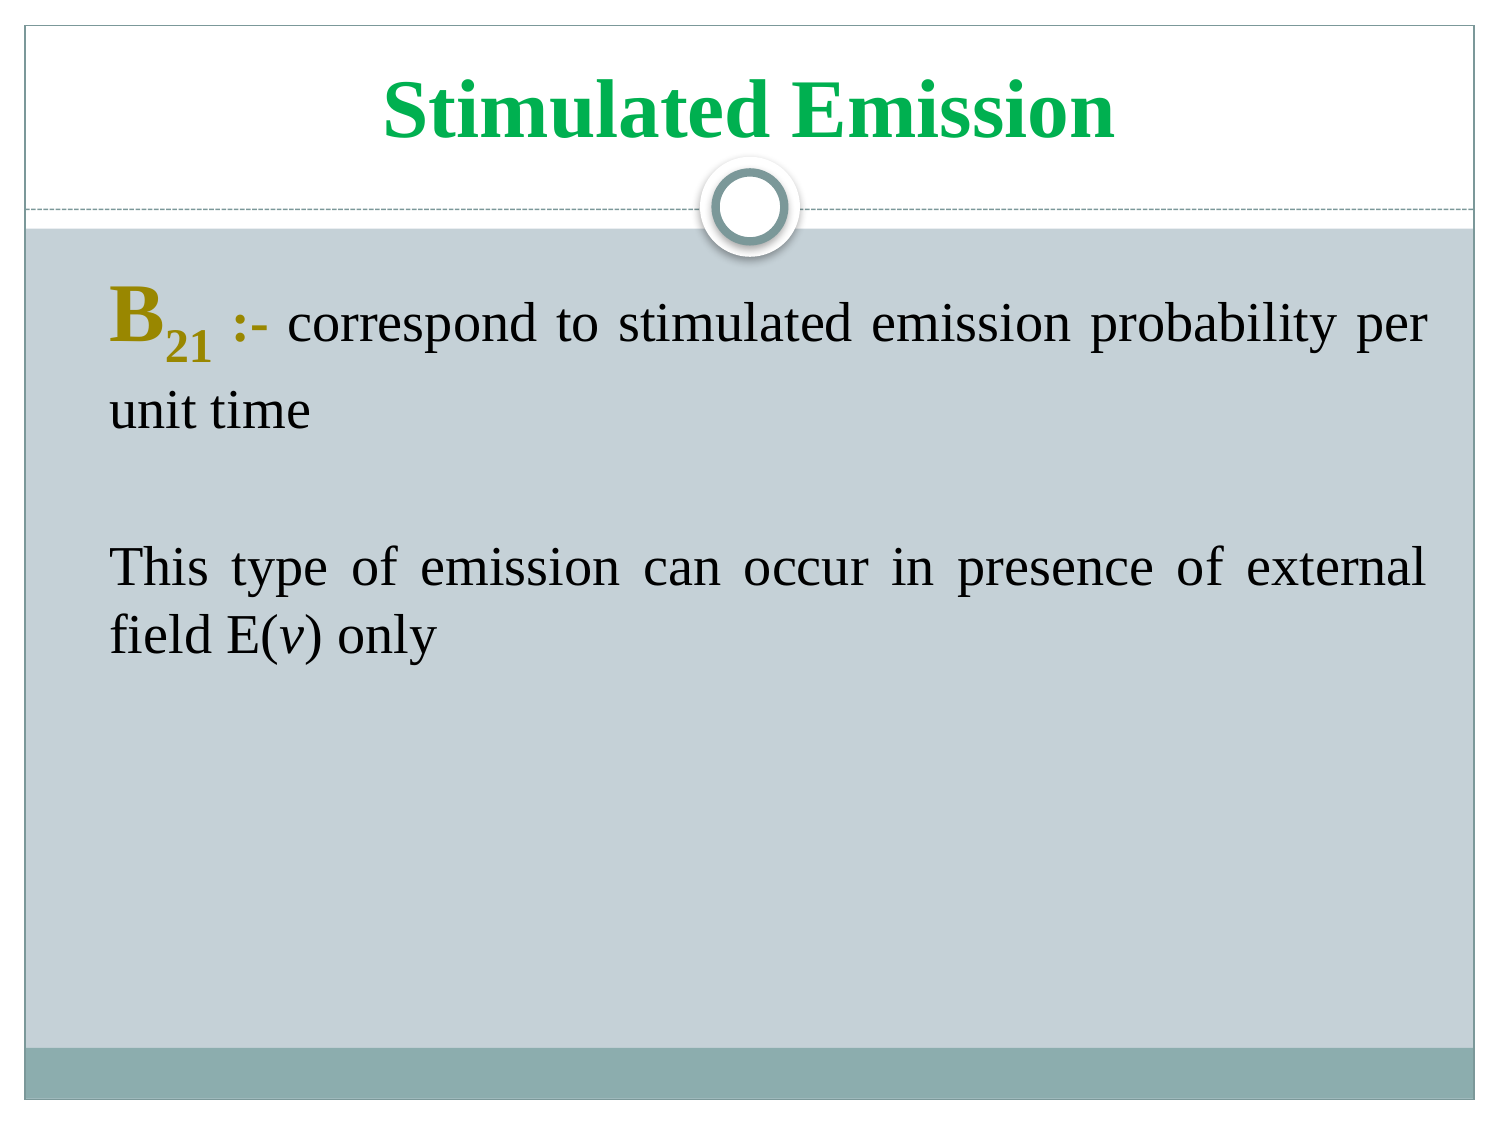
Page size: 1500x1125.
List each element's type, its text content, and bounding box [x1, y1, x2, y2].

title Stimulated Emission [49, 37, 1450, 163]
list B21 :- correspond to stimulated emission probability per unit time This type of emission can occur in presence of external field E(v) only [49, 250, 1445, 1001]
